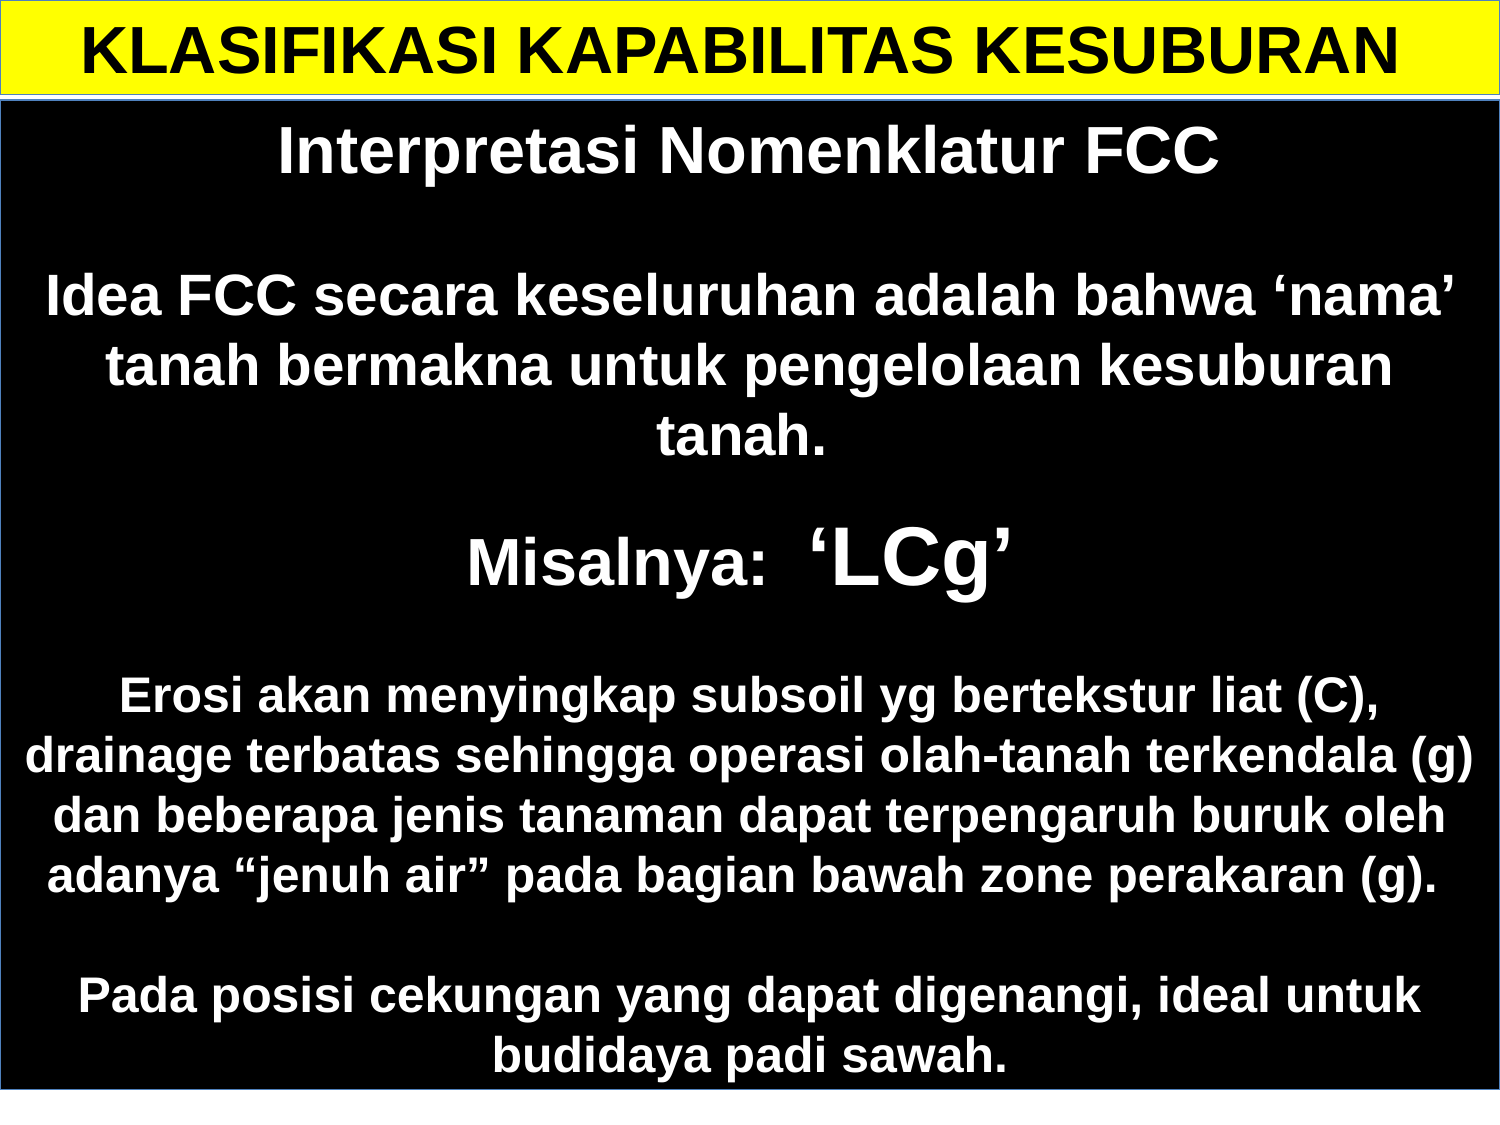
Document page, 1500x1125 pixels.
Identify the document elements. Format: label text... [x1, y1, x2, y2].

text_box Interpretasi Nomenklatur FCC Idea FCC secara keseluruhan adalah bahwa ‘nama’ tanah bermakna untuk pengelolaan kesuburan tanah. Misalnya: ‘LCg’ Erosi akan menyingkap subsoil yg bertekstur liat (C), drainage terbatas sehingga operasi olah-tanah terkendala (g) dan beberapa jenis tanaman dapat terpengaruh buruk oleh adanya “jenuh air” pada bagian bawah zone perakaran (g). Pada posisi cekungan yang dapat digenangi, ideal untuk budidaya padi sawah. [0, 99, 1500, 1090]
text_box KLASIFIKASI KAPABILITAS KESUBURAN [0, 0, 1500, 95]
